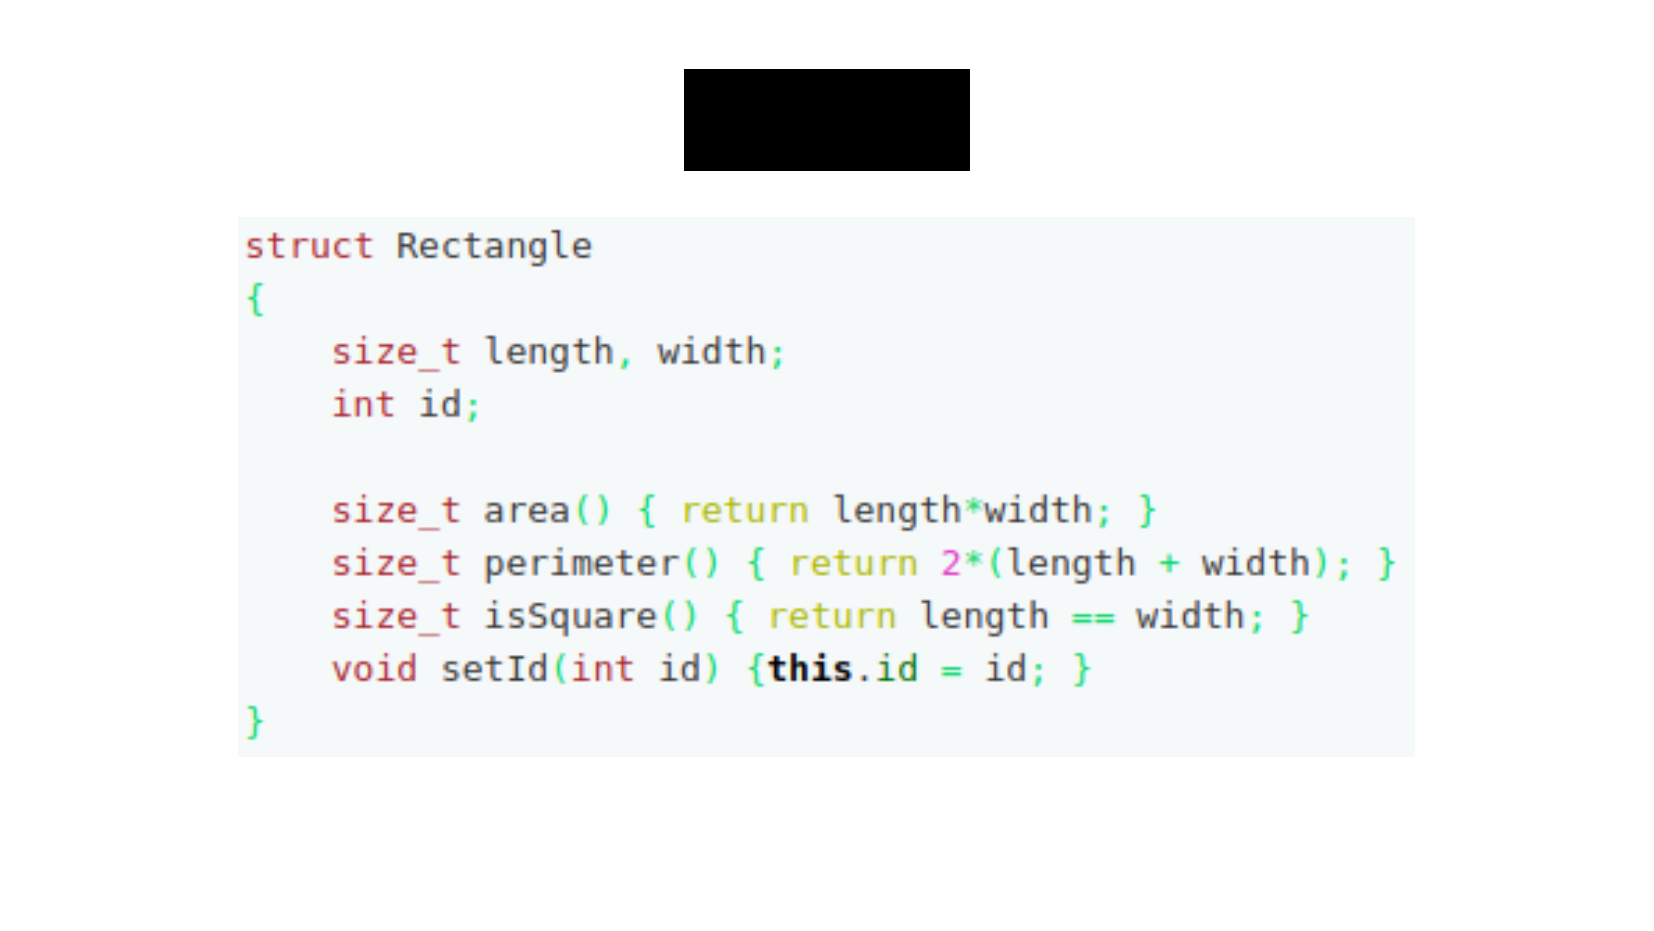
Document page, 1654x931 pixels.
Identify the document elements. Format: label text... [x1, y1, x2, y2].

title Structs [82, 37, 1571, 193]
picture [238, 217, 1415, 758]
